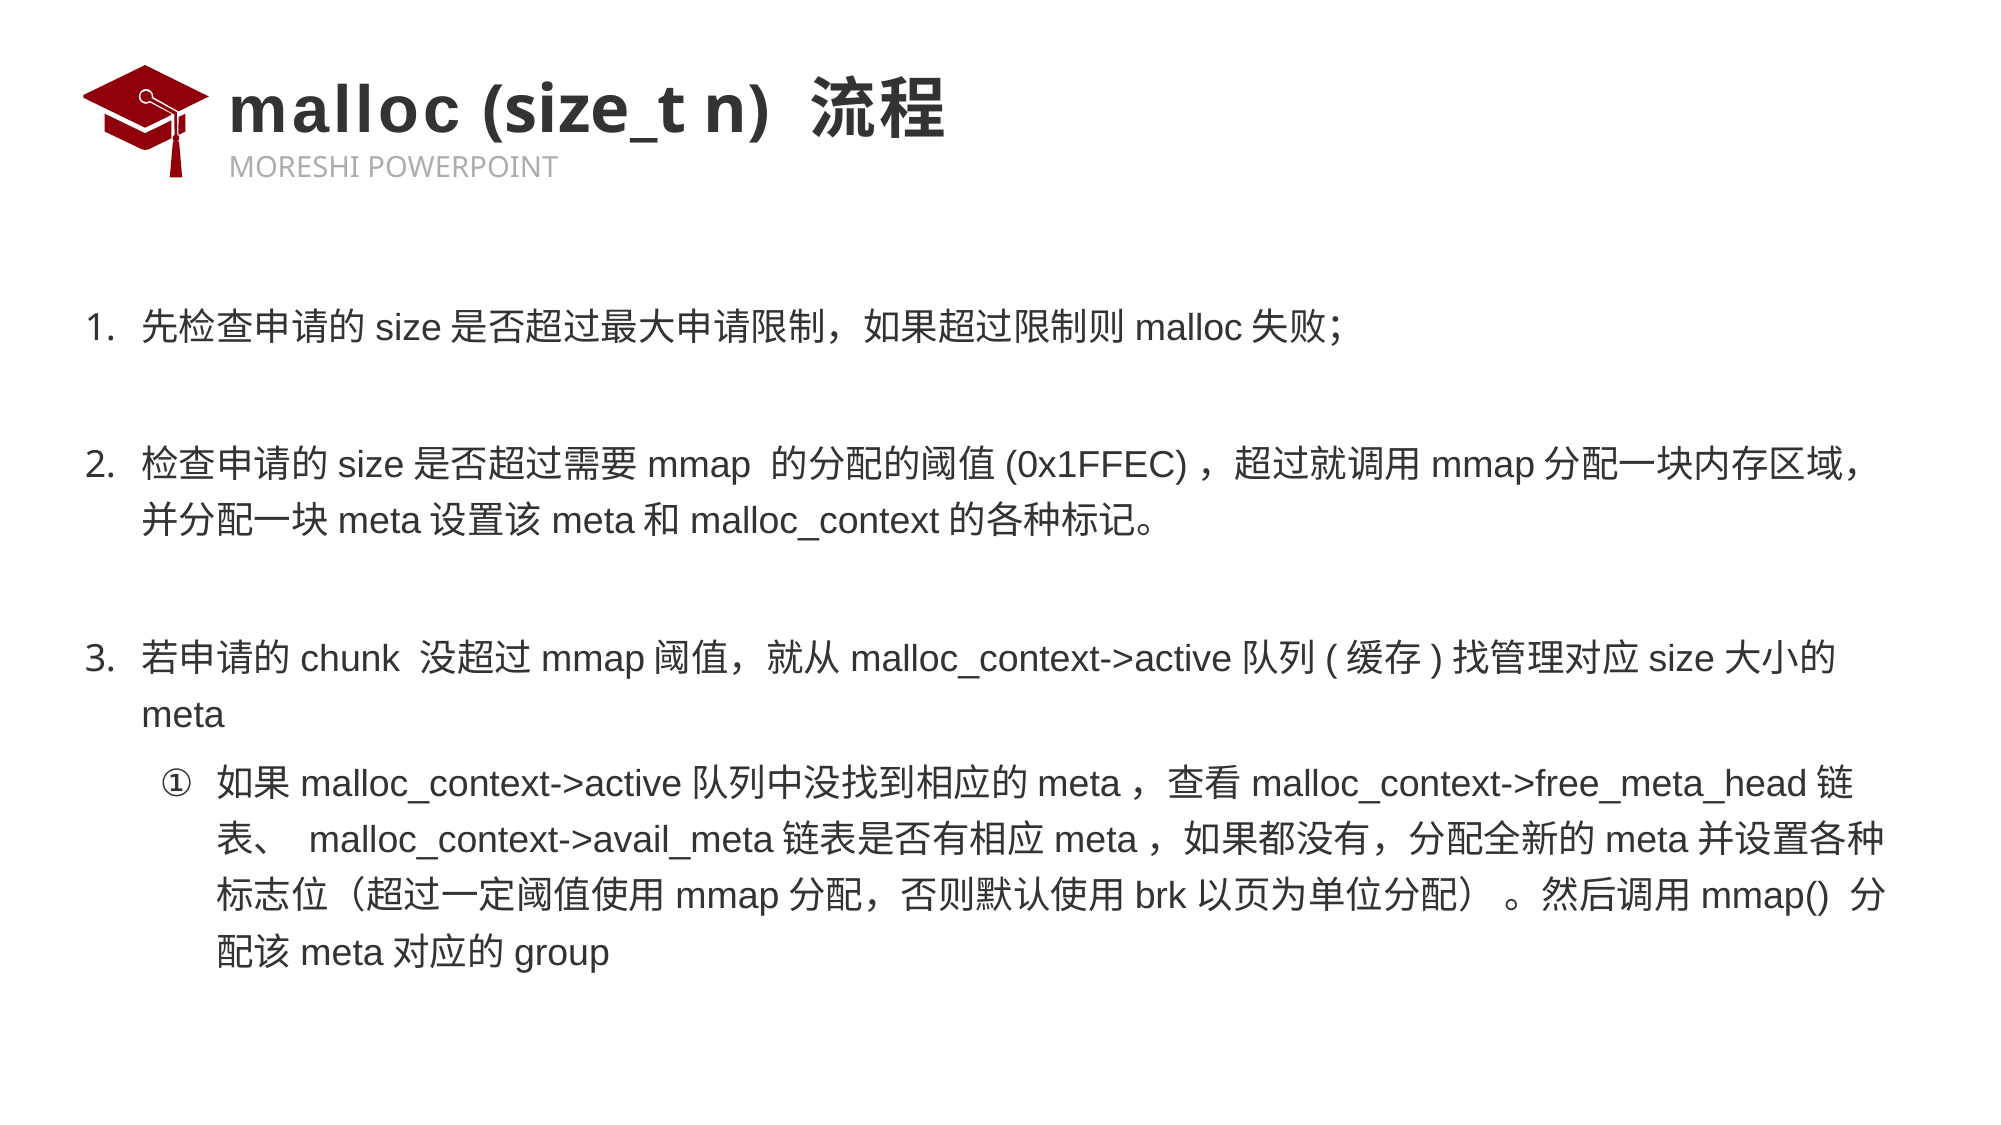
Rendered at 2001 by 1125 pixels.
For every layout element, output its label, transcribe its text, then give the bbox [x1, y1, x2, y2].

text_box 先检查申请的size是否超过最大申请限制，如果超过限制则malloc失败； 检查申请的size是否超过需要mmap 的分配的阈值(0x1FFEC)，超过就调用mmap分配一块内存区域，并分配一块meta设置该meta和malloc_context的各种标记。 若申请的chunk 没超过mmap阈值，就从malloc_context->active队列(缓存)找管理对应size大小的meta 如果malloc_context->active队列中没找到相应的meta，查看malloc_context->free_meta_head链表、 malloc_context->avail_meta链表是否有相应meta，如果都没有，分配全新的meta并设置各种标志位（超过一定阈值使用mmap分配，否则默认使用brk以页为单位分配） 。然后调用mmap() 分配该meta对应的group [70, 284, 1930, 1049]
title malloc (size_t n) 流程 [213, 55, 1913, 168]
